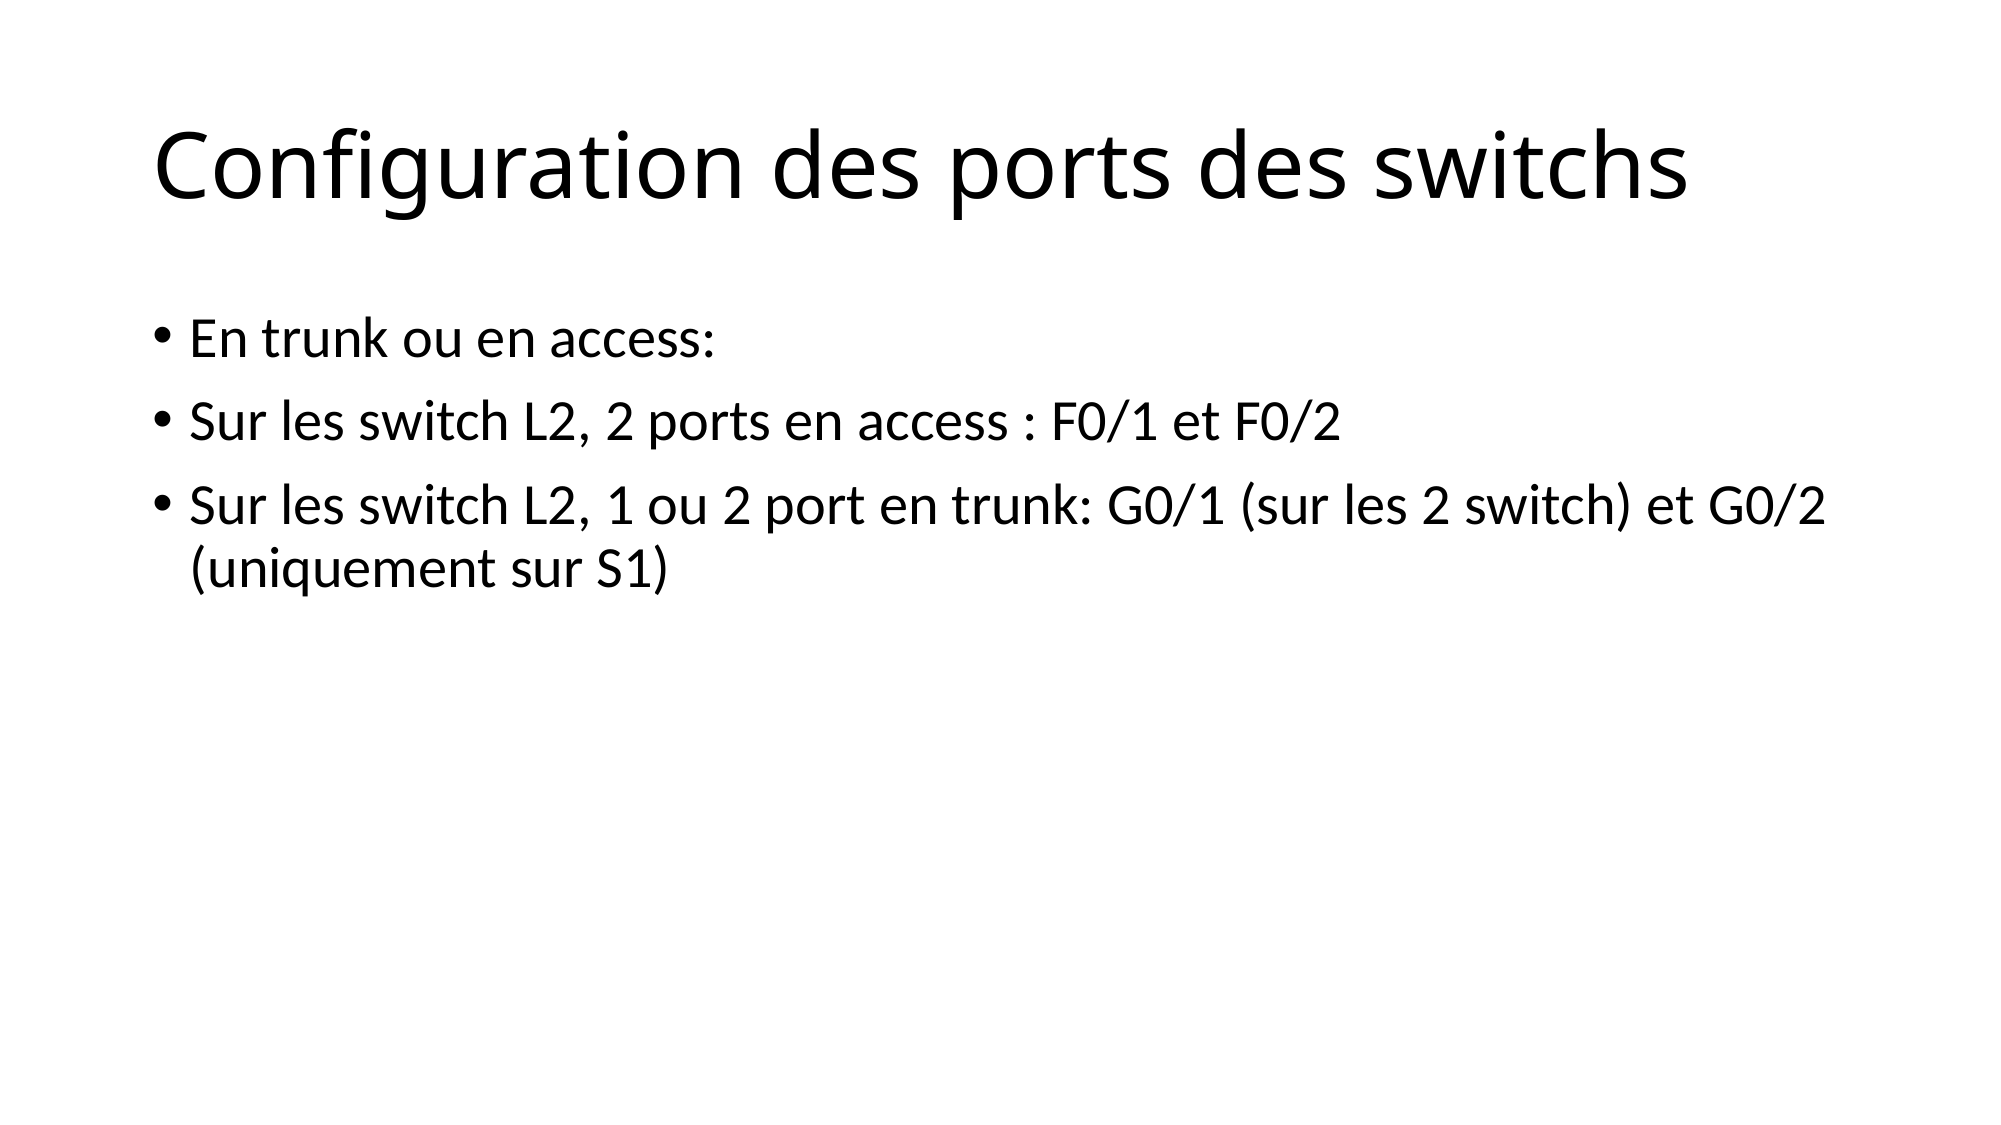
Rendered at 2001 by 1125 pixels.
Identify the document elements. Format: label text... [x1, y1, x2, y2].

title Configuration des ports des switchs [137, 59, 1863, 278]
list En trunk ou en access: Sur les switch L2, 2 ports en access : F0/1 et F0/2 Sur les switch L2, 1 ou 2 port en trunk: G0/1 (sur les 2 switch) et G0/2 (uniquement sur S1) [137, 299, 1863, 1014]
